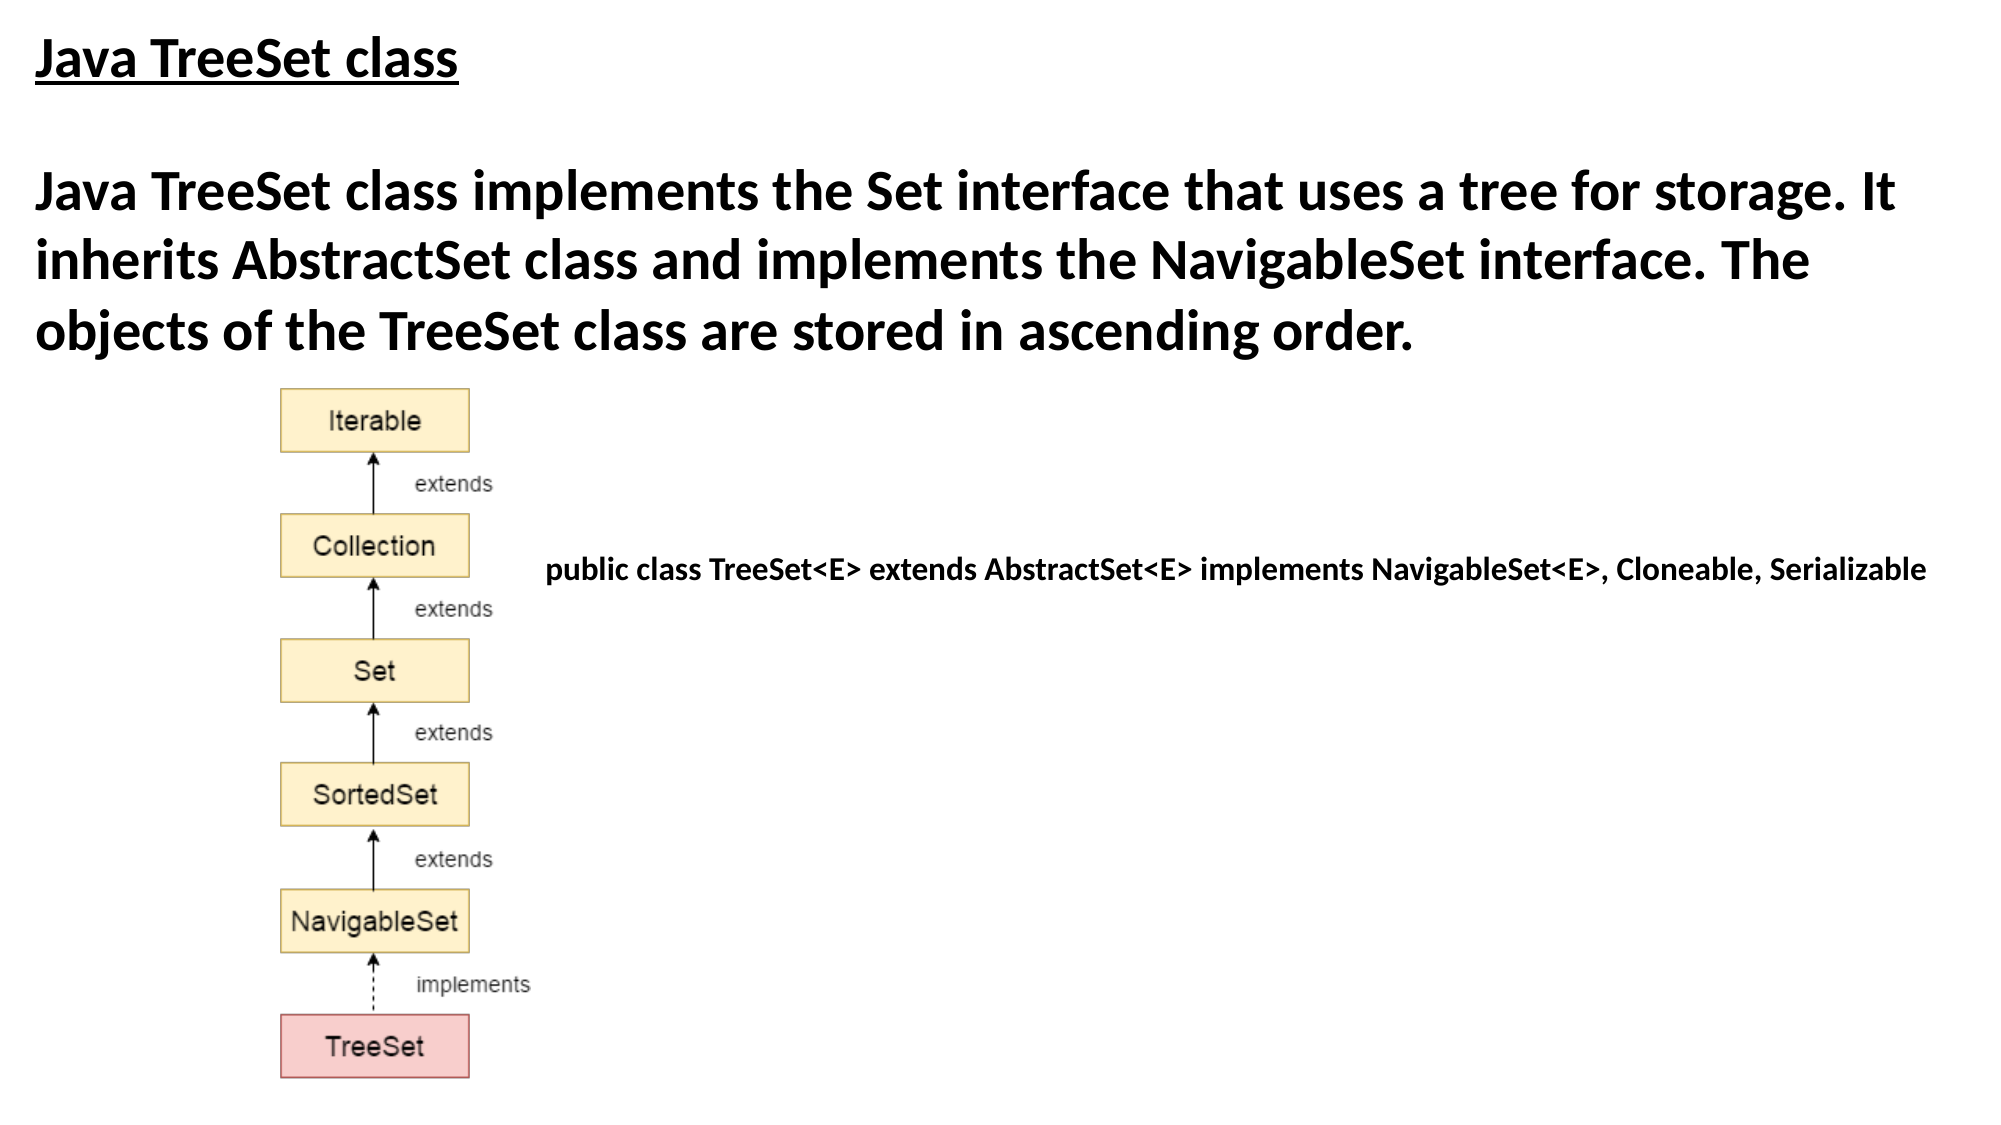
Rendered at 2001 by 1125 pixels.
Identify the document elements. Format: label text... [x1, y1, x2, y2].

text_box Java TreeSet class [20, 11, 1021, 97]
picture [278, 387, 531, 1080]
text_box Java TreeSet class implements the Set interface that uses a tree for storage. It inherits AbstractSet class and implements the NavigableSet interface. The objects of the TreeSet class are stored in ascending order. [20, 144, 1974, 370]
text_box public class TreeSet<E> extends AbstractSet<E> implements NavigableSet<E>, Cloneable, Serializable [531, 540, 1992, 595]
